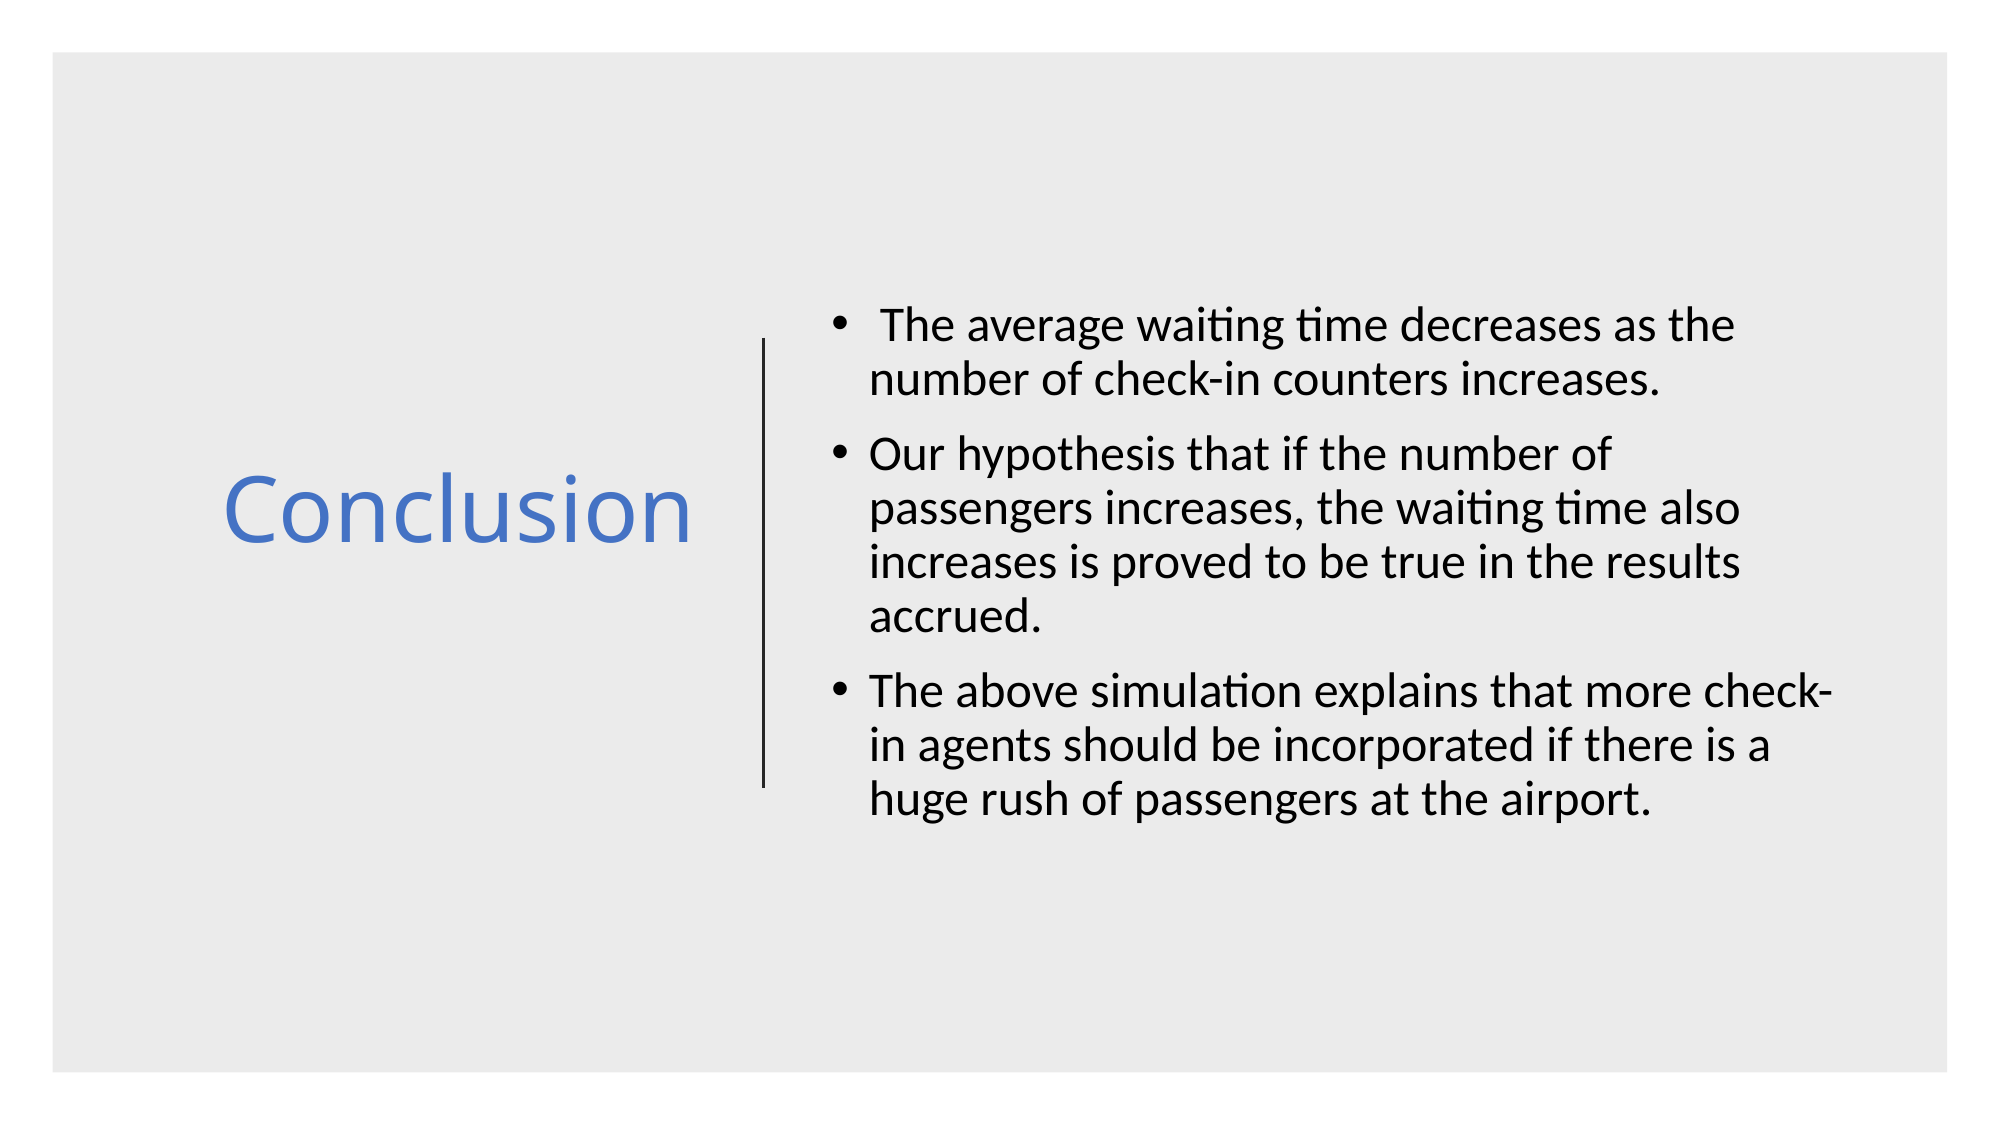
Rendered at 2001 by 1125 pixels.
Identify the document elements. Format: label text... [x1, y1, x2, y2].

text_box [52, 51, 1948, 1073]
list The average waiting time decreases as the number of check-in counters increases. Our hypothesis that if the number of passengers increases, the waiting time also increases is proved to be true in the results accrued. The above simulation explains that more check-in agents should be incorporated if there is a huge rush of passengers at the airport. [816, 158, 1863, 967]
title Conclusion [137, 158, 711, 967]
